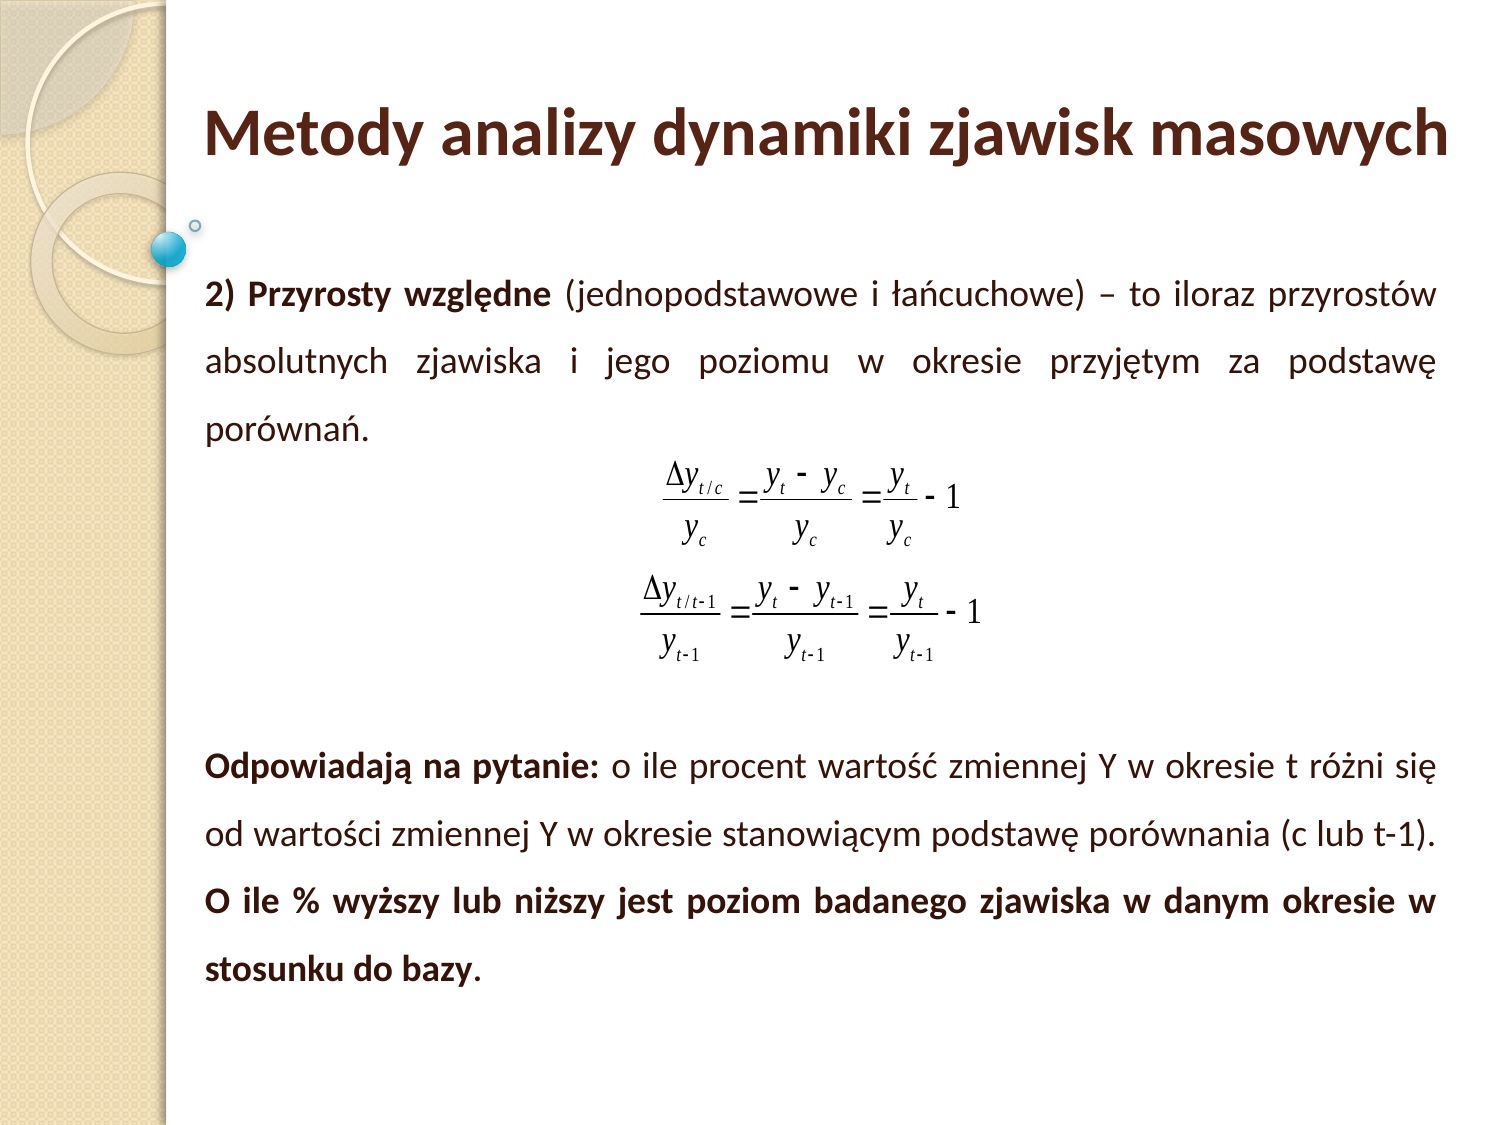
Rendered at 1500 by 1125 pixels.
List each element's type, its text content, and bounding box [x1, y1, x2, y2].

text_box Metody analizy dynamiki zjawisk masowych [184, 70, 1470, 177]
subtitle 2) Przyrosty względne (jednopodstawowe i łańcuchowe) – to iloraz przyrostów absolutnych zjawiska i jego poziomu w okresie przyjętym za podstawę porównań. Odpowiadają na pytanie: o ile procent wartość zmiennej Y w okresie t różni się od wartości zmiennej Y w okresie stanowiącym podstawę porównania (c lub t-1). O ile % wyższy lub niższy jest poziom badanego zjawiska w danym okresie w stosunku do bazy. [185, 686, 1453, 1024]
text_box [167, 447, 1453, 677]
subtitle 2) Przyrosty względne (jednopodstawowe i łańcuchowe) – to iloraz przyrostów absolutnych zjawiska i jego poziomu w okresie przyjętym za podstawę porównań. Odpowiadają na pytanie: o ile procent wartość zmiennej Y w okresie t różni się od wartości zmiennej Y w okresie stanowiącym podstawę porównania (c lub t-1). O ile % wyższy lub niższy jest poziom badanego zjawiska w danym okresie w stosunku do bazy. [185, 246, 1453, 447]
